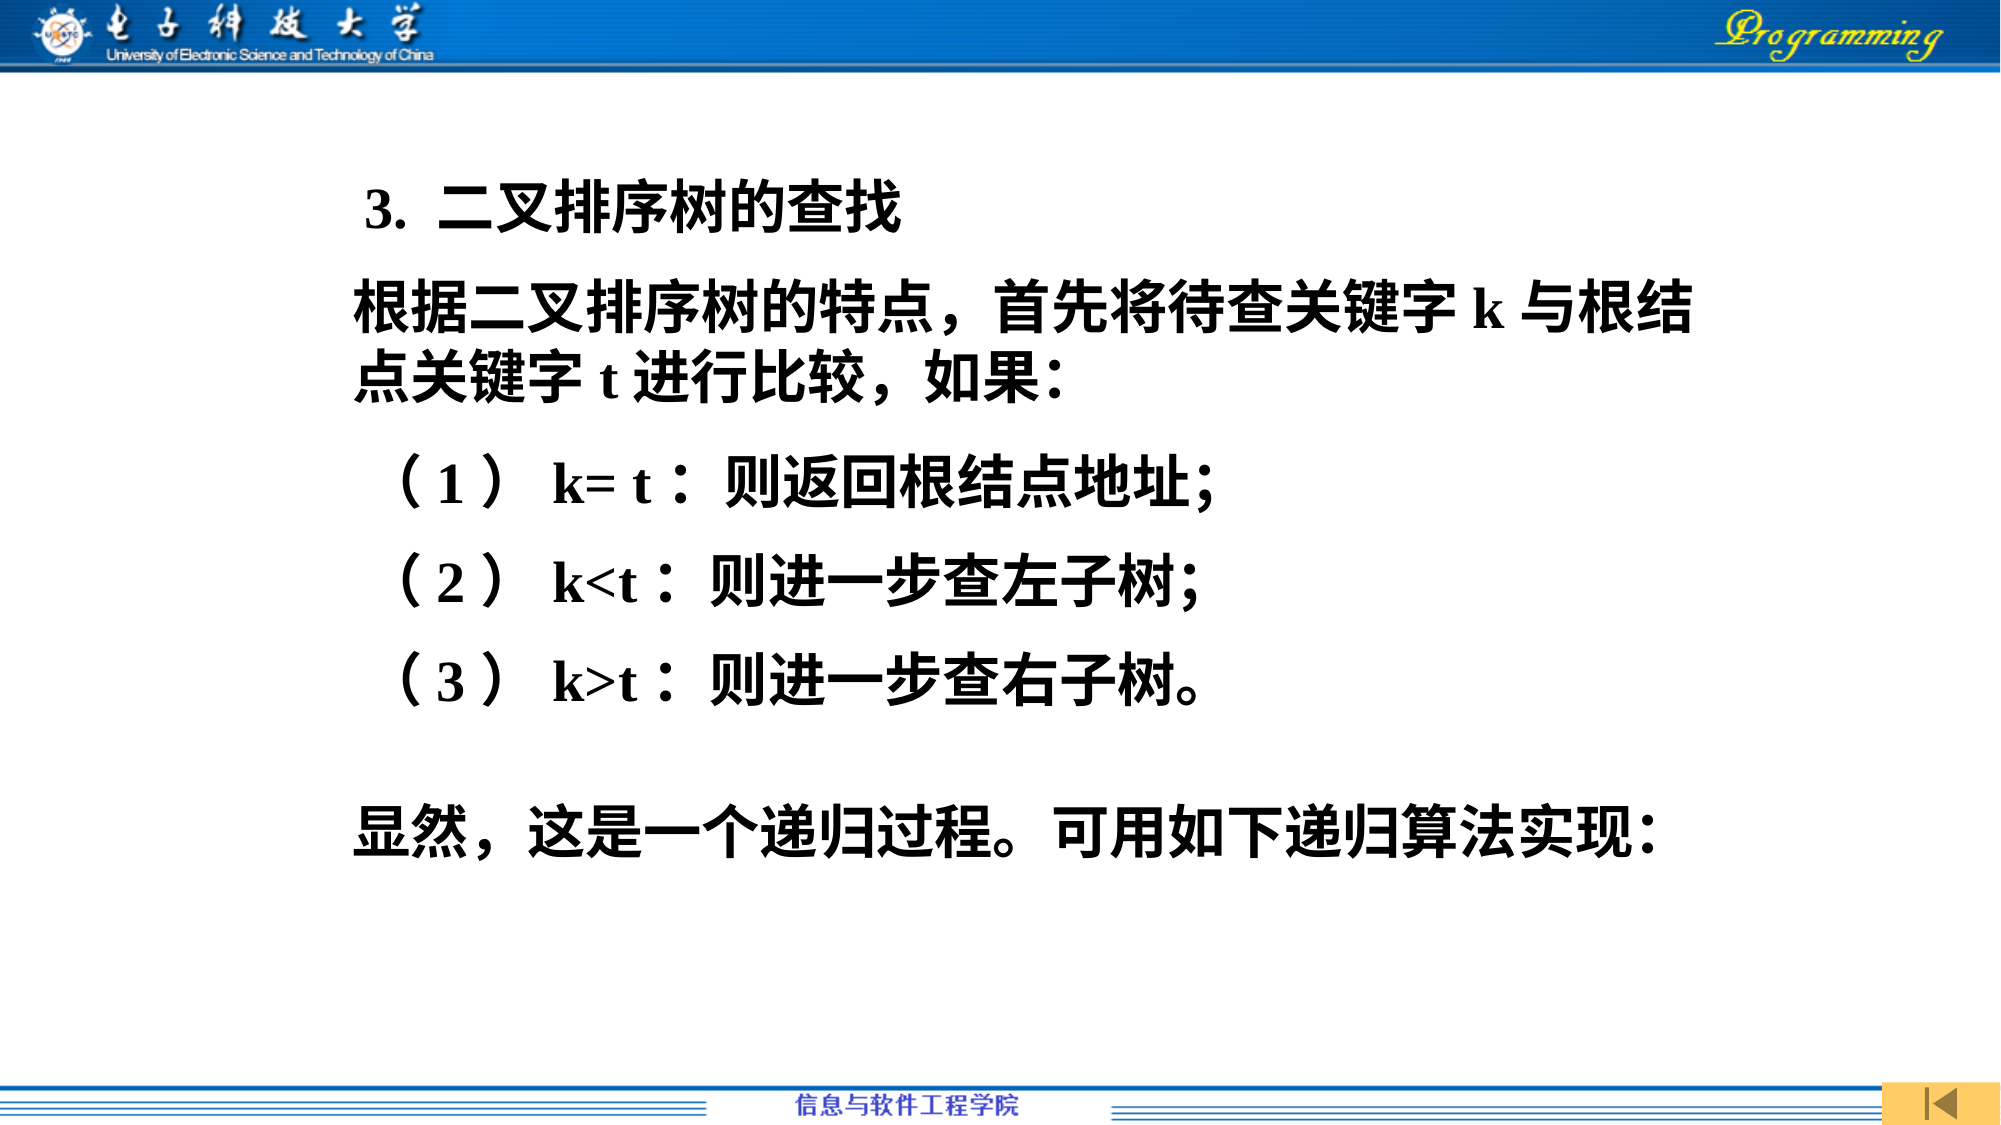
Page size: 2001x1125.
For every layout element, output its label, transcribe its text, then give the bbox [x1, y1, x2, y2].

text_box （1）k= t：则返回根结点地址； （2）k<t：则进一步查左子树； （3）k>t：则进一步查右子树。 [349, 437, 1713, 721]
picture [0, 0, 2001, 1125]
text_box 根据二叉排序树的特点，首先将待查关键字k与根结点关键字t进行比较，如果： [337, 262, 1713, 418]
text_box 3. 二叉排序树的查找 [349, 162, 1700, 248]
text_box 显然，这是一个递归过程。可用如下递归算法实现： [337, 787, 1700, 943]
